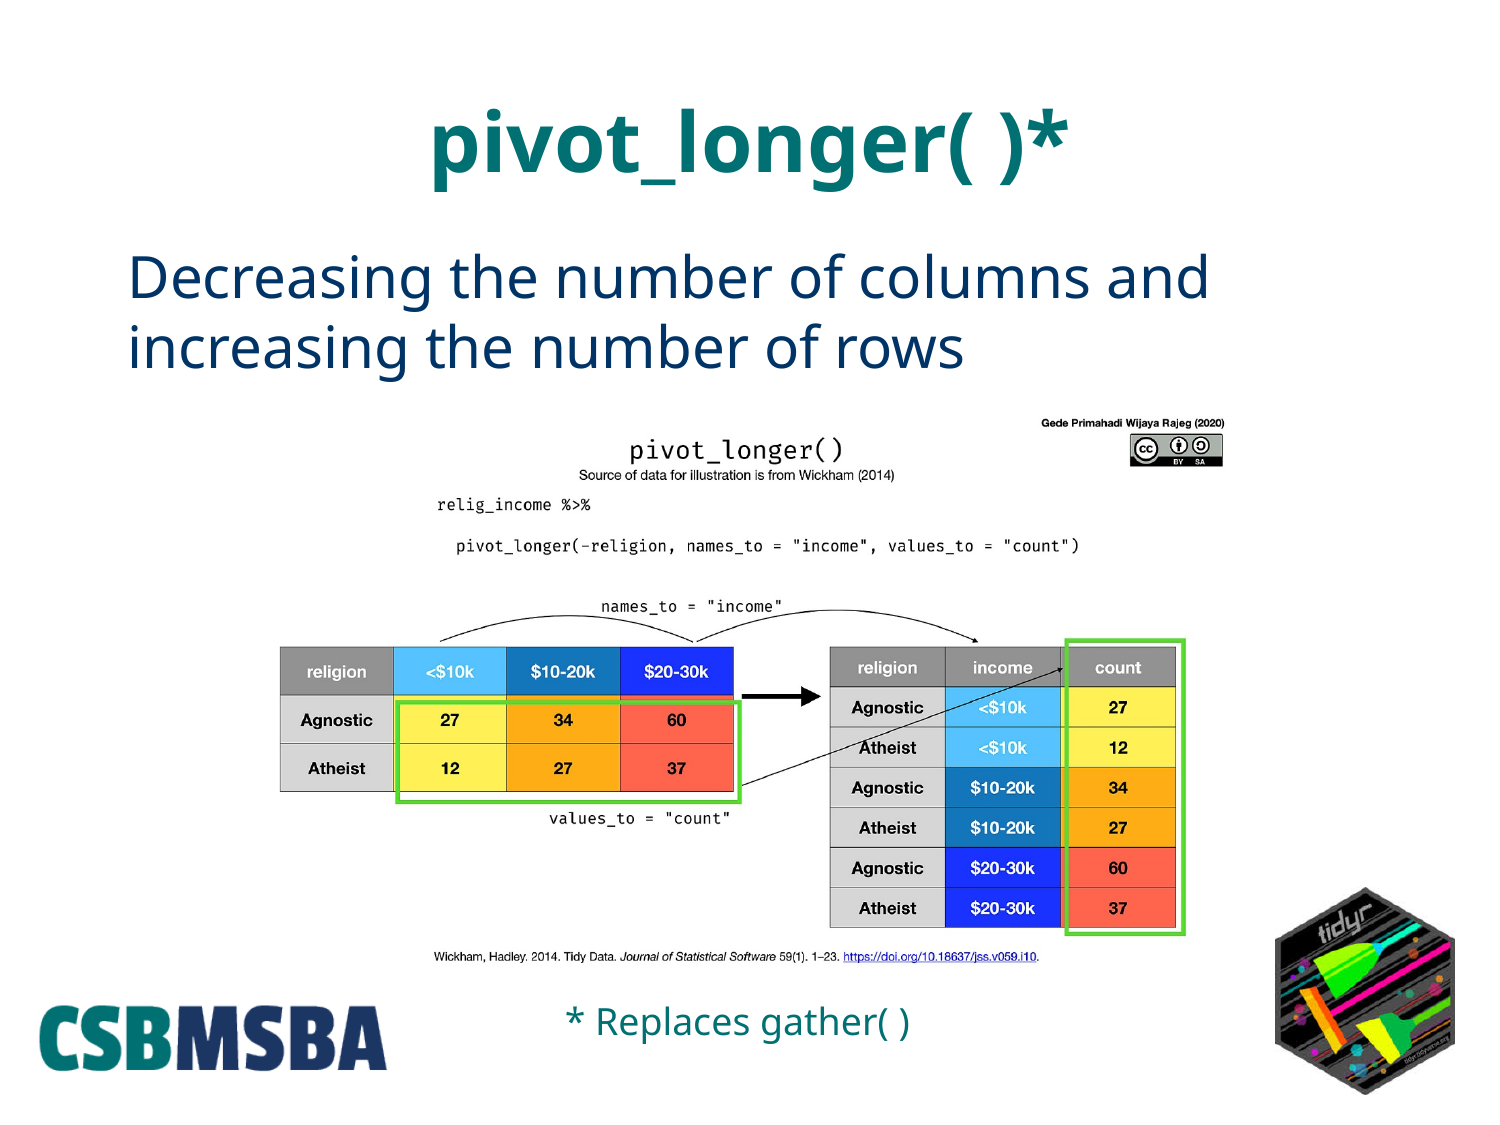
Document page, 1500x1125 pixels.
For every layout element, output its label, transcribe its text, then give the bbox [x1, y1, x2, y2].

picture [1274, 887, 1455, 1095]
picture [224, 399, 1248, 976]
list Decreasing the number of columns and increasing the number of rows [37, 232, 1338, 938]
text_box * Replaces gather( ) [549, 990, 1025, 1051]
title pivot_longer( )* [75, 45, 1425, 233]
picture [37, 987, 388, 1091]
